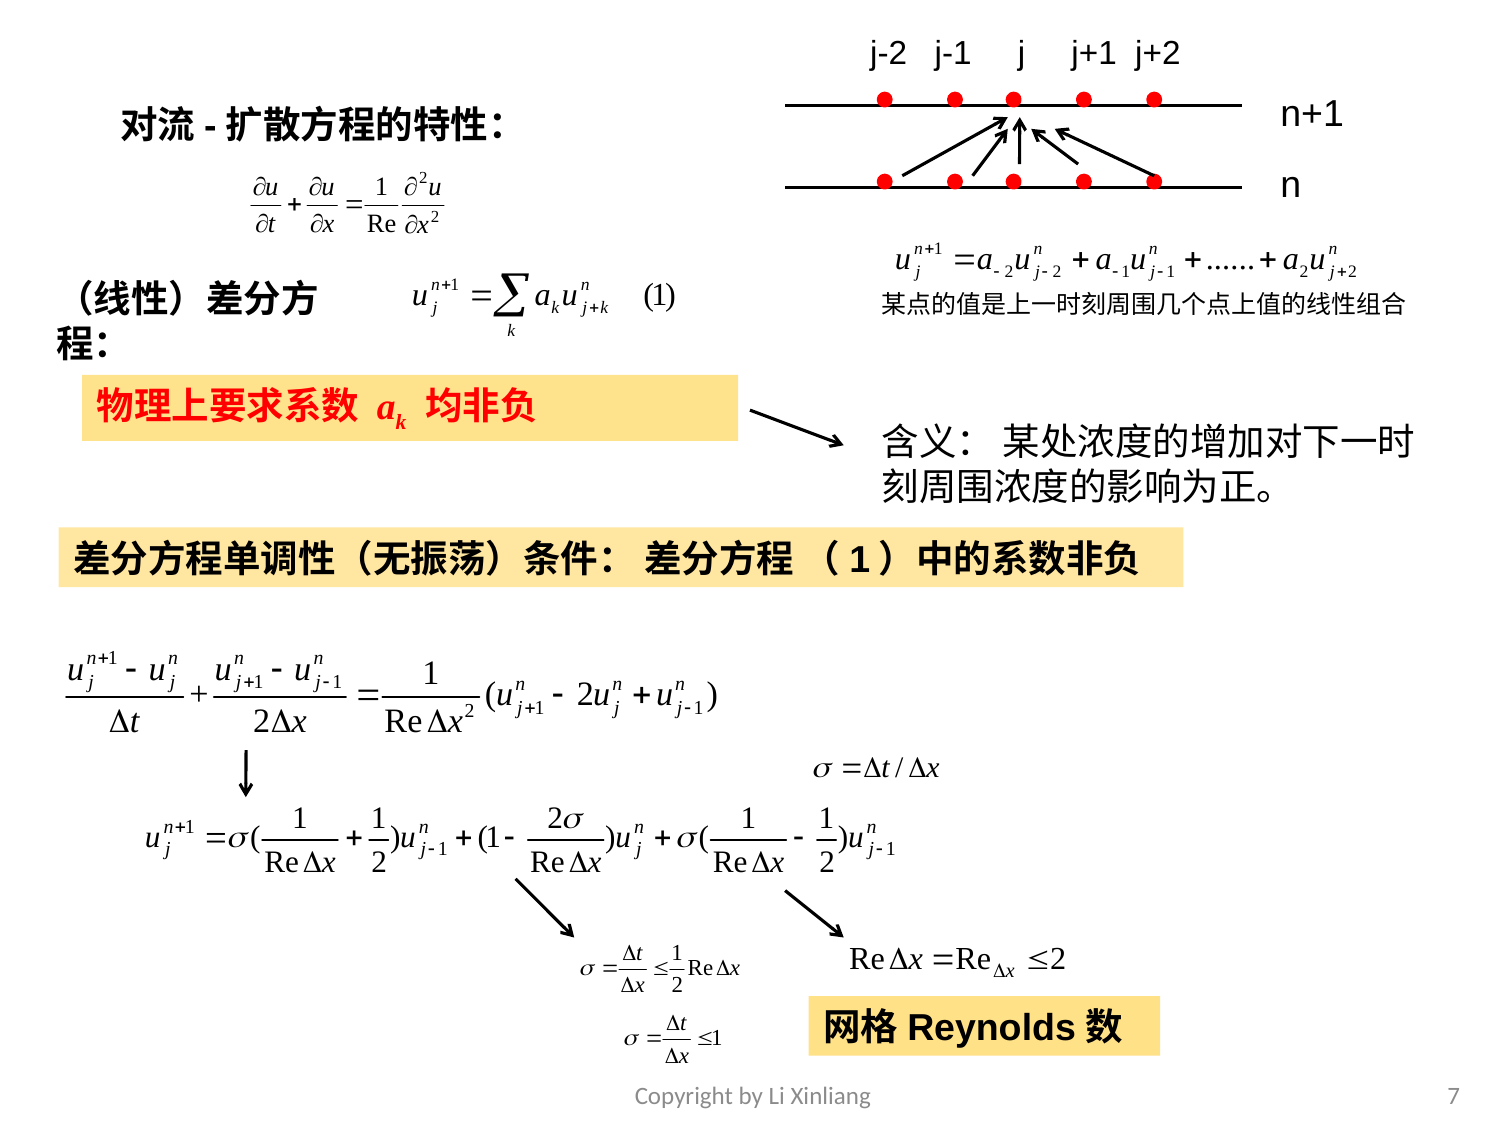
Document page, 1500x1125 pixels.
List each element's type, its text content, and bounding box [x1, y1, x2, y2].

text_box [876, 91, 893, 104]
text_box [966, 134, 1014, 171]
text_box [576, 937, 746, 999]
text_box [1030, 128, 1075, 165]
text_box j-2 j-1 j j+1 j+2 [855, 23, 1278, 79]
text_box [1076, 91, 1092, 102]
text_box 含义： 某处浓度的增加对下一时刻周围浓度的影响为正。 [867, 410, 1442, 515]
text_box [876, 173, 893, 186]
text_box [140, 796, 900, 880]
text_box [784, 890, 844, 938]
text_box 网格Reynolds数 [808, 996, 1161, 1056]
text_box n [1265, 152, 1348, 213]
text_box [245, 163, 516, 242]
slide_number 7 [1125, 1065, 1475, 1125]
text_box [947, 91, 963, 104]
text_box [1006, 174, 1022, 186]
text_box 某点的值是上一时刻周围几个点上值的线性组合 [867, 281, 1477, 326]
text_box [60, 642, 724, 740]
text_box 物理上要求系数 ak 均非负 [82, 374, 739, 441]
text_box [1080, 102, 1129, 203]
text_box [1005, 91, 1022, 104]
footer Copyright by Li Xinliang [515, 1065, 991, 1125]
text_box 差分方程单调性（无振荡）条件： 差分方程 （1）中的系数非负 [58, 527, 1184, 588]
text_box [902, 116, 1008, 176]
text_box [843, 937, 1073, 985]
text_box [620, 1007, 725, 1069]
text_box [515, 878, 575, 938]
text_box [890, 234, 1363, 291]
text_box [1146, 91, 1163, 104]
text_box （线性）差分方程： [41, 267, 384, 372]
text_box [999, 142, 1014, 146]
text_box 对流-扩散方程的特性： [105, 93, 586, 154]
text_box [407, 266, 684, 344]
text_box n+1 [1265, 81, 1383, 142]
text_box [808, 749, 947, 786]
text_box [749, 409, 844, 446]
text_box [1146, 173, 1163, 186]
